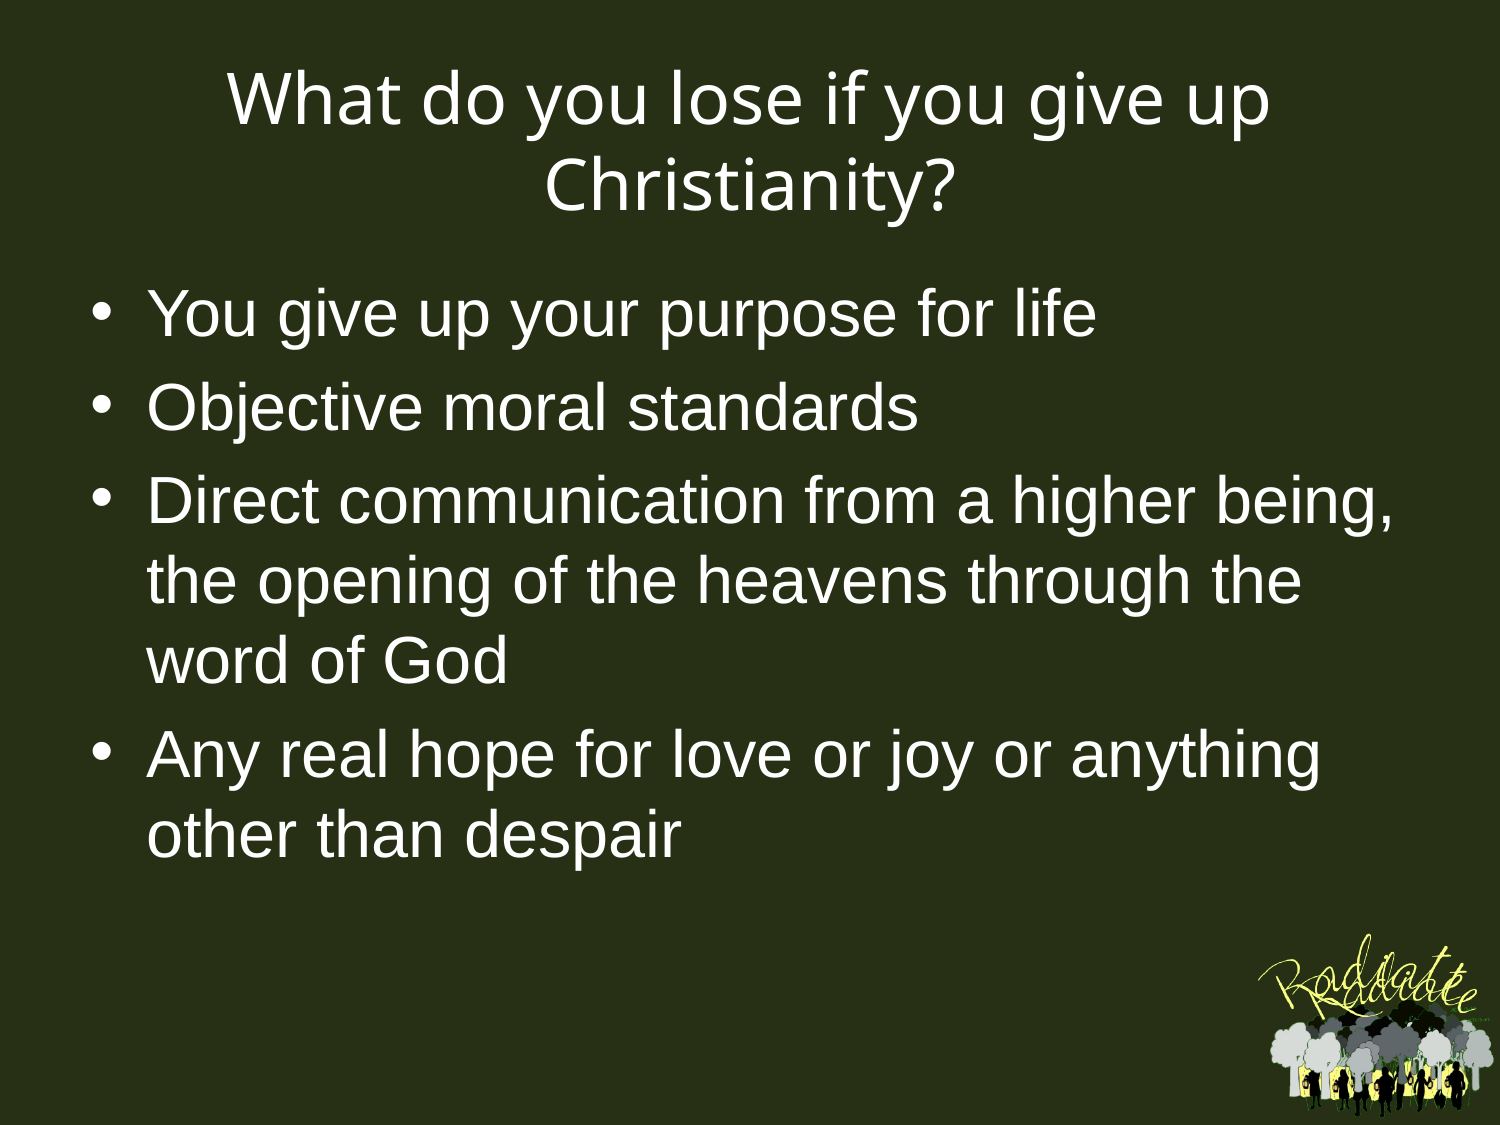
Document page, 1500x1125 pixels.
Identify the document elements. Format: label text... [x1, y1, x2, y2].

list You give up your purpose for life Objective moral standards Direct communication from a higher being, the opening of the heavens through the word of God Any real hope for love or joy or anything other than despair [75, 262, 1425, 950]
title What do you lose if you give up Christianity? [75, 45, 1425, 233]
picture [1252, 924, 1500, 1125]
